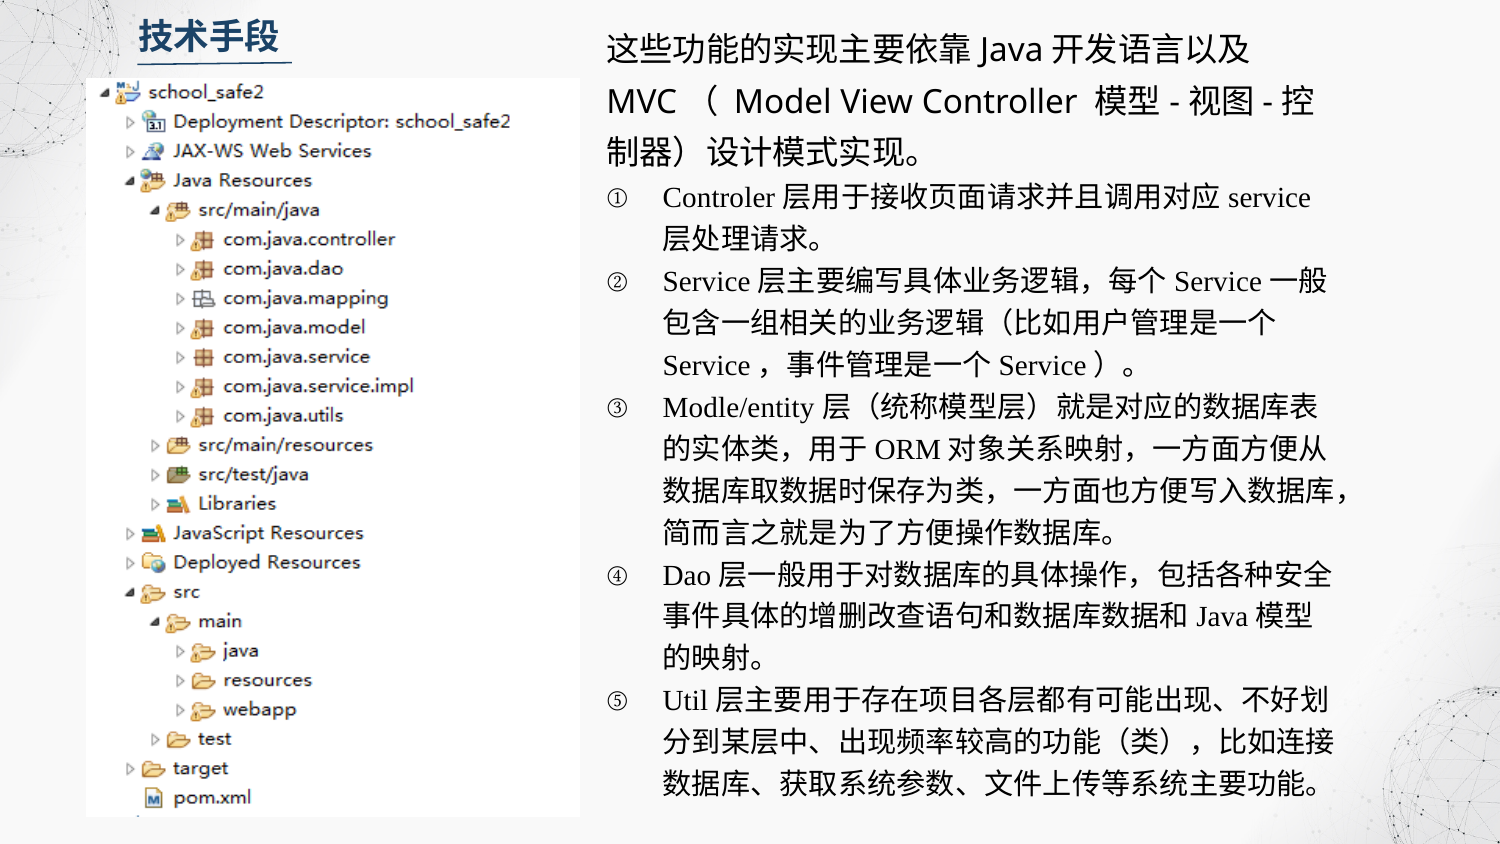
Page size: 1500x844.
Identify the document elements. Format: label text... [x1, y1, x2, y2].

text_box 这些功能的实现主要依靠Java开发语言以及MVC（ Model View Controller 模型-视图-控制器）设计模式实现。 Controler层用于接收页面请求并且调用对应service层处理请求。 Service层主要编写具体业务逻辑，每个Service一般包含一组相关的业务逻辑（比如用户管理是一个Service，事件管理是一个Service）。 Modle/entity层（统称模型层）就是对应的数据库表的实体类，用于ORM对象关系映射，一方面方便从数据库取数据时保存为类，一方面也方便写入数据库，简而言之就是为了方便操作数据库。 Dao层一般用于对数据库的具体操作，包括各种安全事件具体的增删改查语句和数据库数据和Java模型的映射。 Util层主要用于存在项目各层都有可能出现、不好划分到某层中、出现频率较高的功能（类），比如连接数据库、获取系统参数、文件上传等系统主要功能。 [591, 8, 1352, 808]
picture [0, 0, 1500, 844]
text_box 技术手段 [127, 8, 499, 63]
